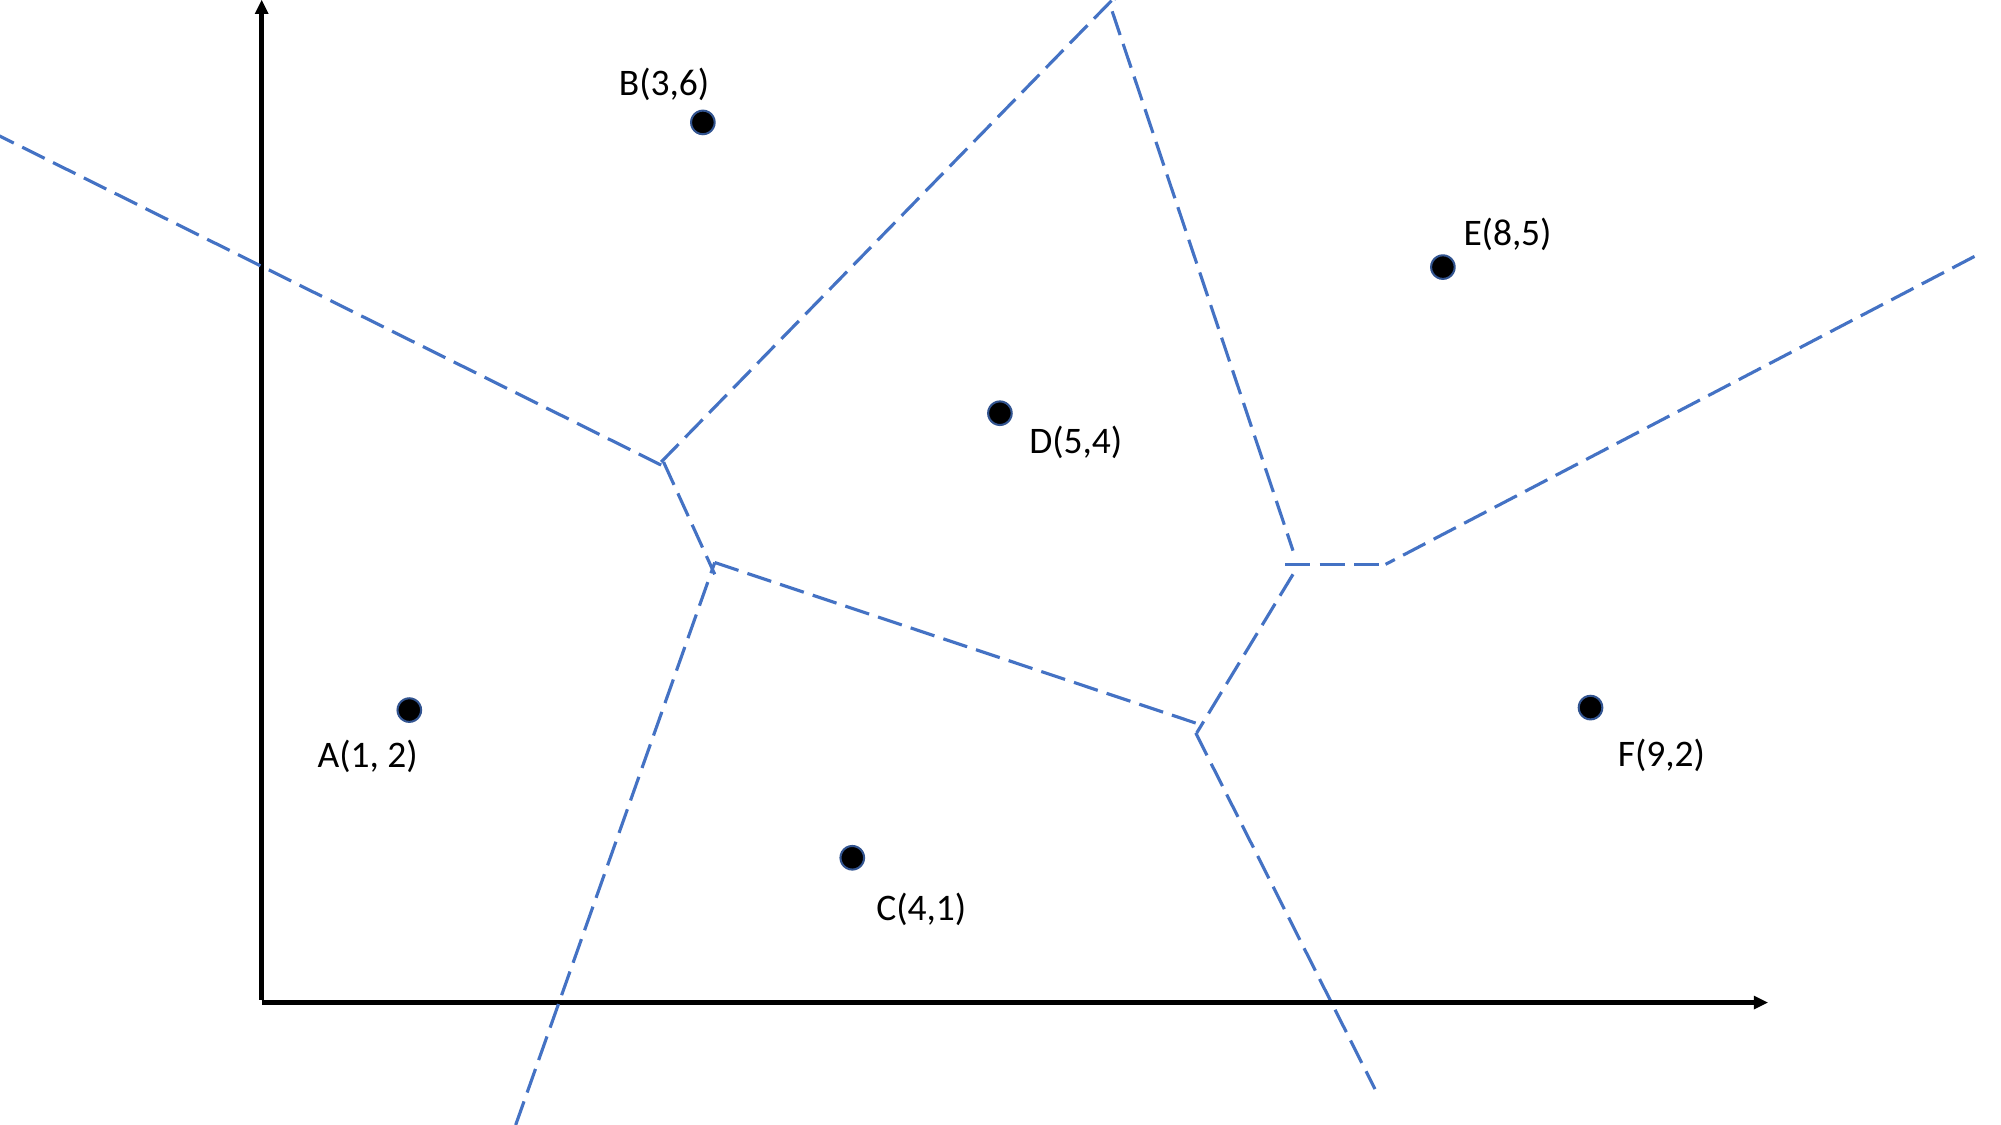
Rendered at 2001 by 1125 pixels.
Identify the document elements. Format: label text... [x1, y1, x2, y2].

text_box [714, 562, 1196, 724]
text_box D(5,4) [1014, 463, 1112, 469]
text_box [1196, 574, 1293, 733]
text_box A(1, 2) [303, 723, 445, 783]
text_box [1385, 256, 1975, 565]
text_box [839, 844, 866, 871]
text_box E(8,5) [1448, 201, 1591, 256]
text_box C(4,1) [861, 875, 1004, 936]
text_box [1112, 11, 1293, 551]
text_box F(9,2) [1603, 721, 1745, 782]
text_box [661, 0, 1113, 463]
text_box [1195, 1003, 1375, 1089]
text_box [396, 697, 423, 723]
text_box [0, 122, 662, 466]
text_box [515, 562, 715, 1125]
text_box B(3,6) [604, 50, 661, 110]
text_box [663, 462, 715, 562]
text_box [1195, 732, 1375, 1002]
text_box [1577, 694, 1604, 721]
